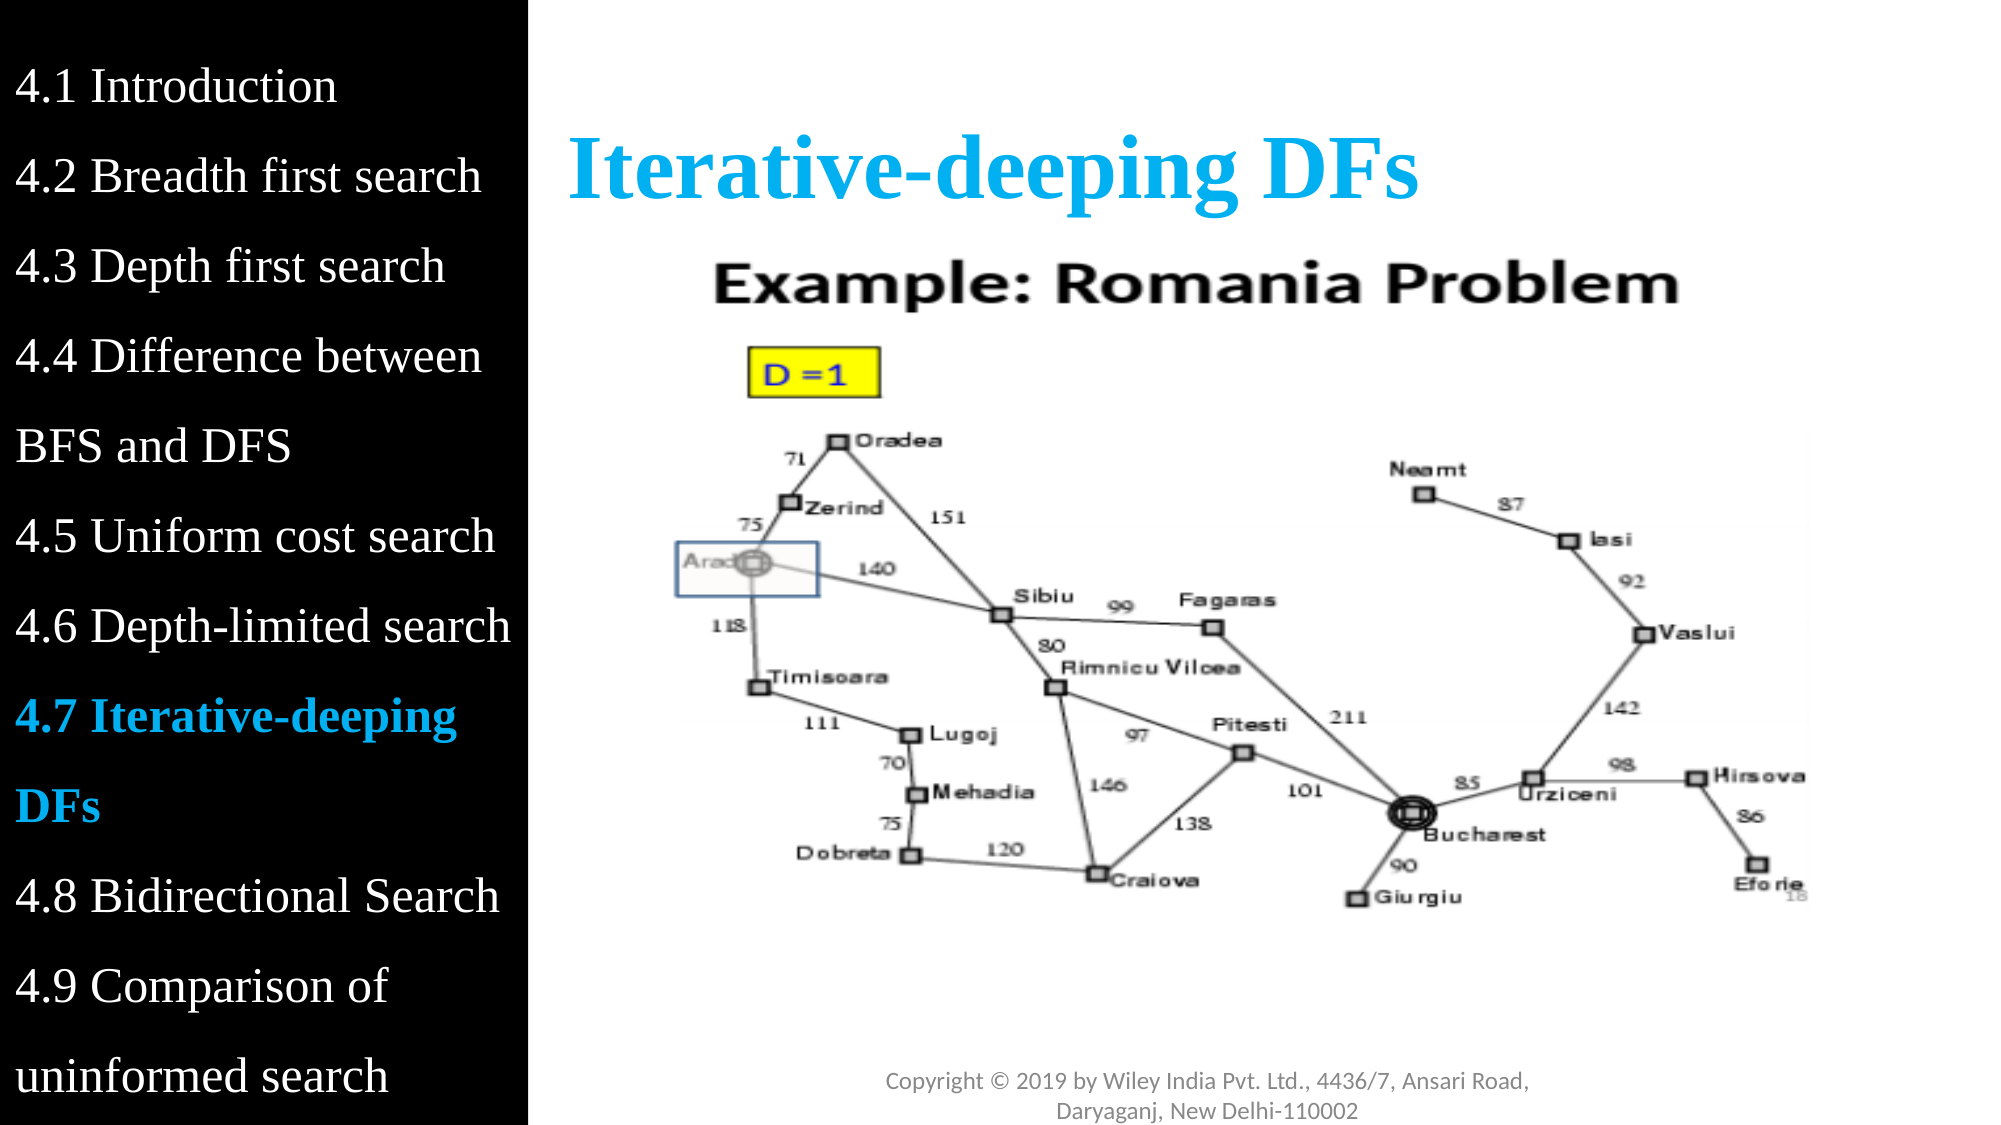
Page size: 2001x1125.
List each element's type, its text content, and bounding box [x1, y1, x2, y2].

text_box 4.1 Introduction 4.2 Breadth first search 4.3 Depth first search 4.4 Difference between BFS and DFS 4.5 Uniform cost search 4.6 Depth-limited search 4.7 Iterative-deeping DFs 4.8 Bidirectional Search 4.9 Comparison of uninformed search [0, 0, 529, 1125]
title Iterative-deeping DFs [552, 59, 1863, 278]
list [561, 240, 1888, 967]
footer Copyright © 2019 by Wiley India Pvt. Ltd., 4436/7, Ansari Road, Daryaganj, New Delhi-110002 [870, 1065, 1546, 1125]
